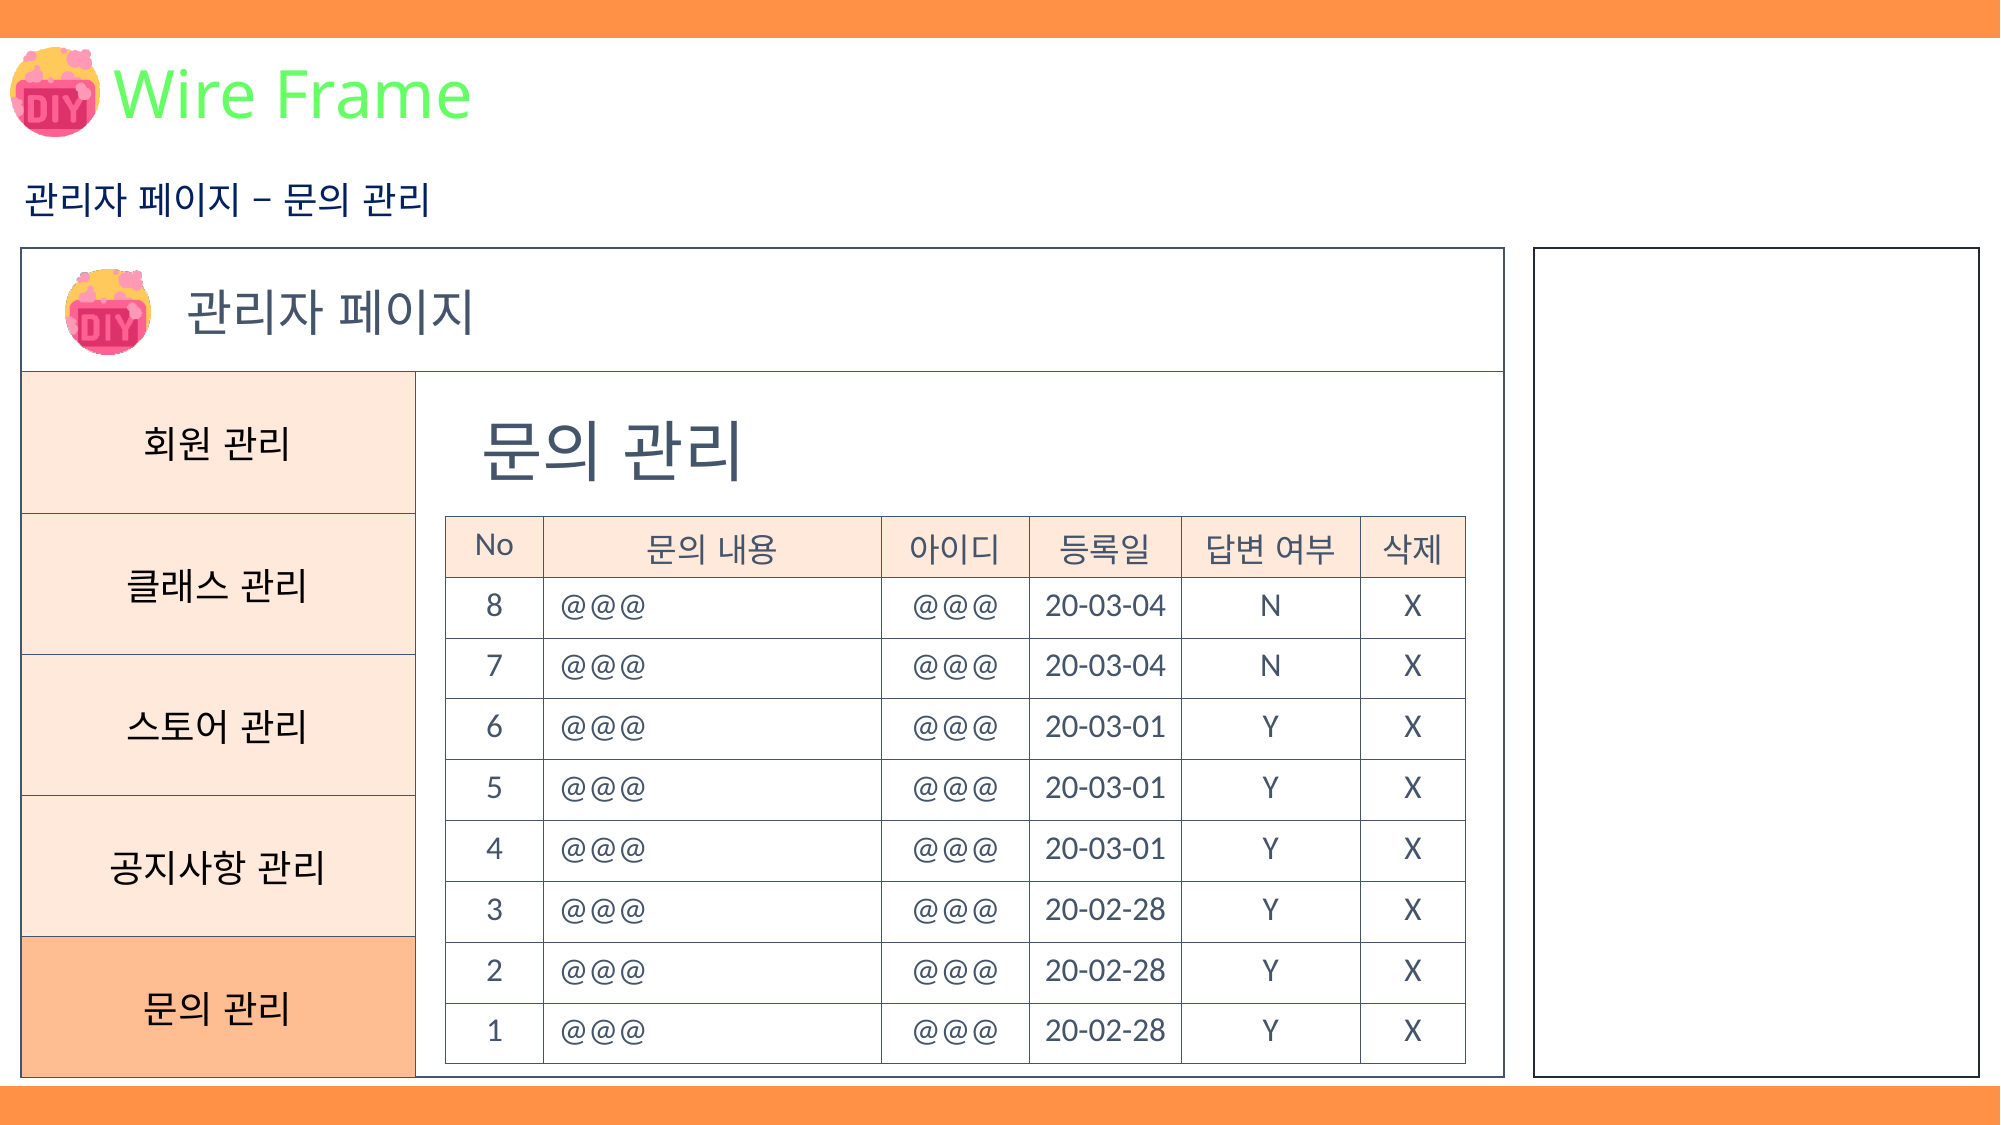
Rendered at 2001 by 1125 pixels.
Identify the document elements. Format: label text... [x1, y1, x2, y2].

text_box 관리자 페이지 – 문의 관리 [9, 169, 1466, 230]
table_cell 7 [446, 639, 543, 698]
table_cell X [1361, 760, 1465, 820]
table_cell 8 [446, 578, 543, 638]
table_cell 5 [446, 760, 543, 820]
table_cell @@@ [544, 760, 881, 820]
table_cell @@@ [544, 821, 881, 881]
table_cell Y [1182, 699, 1360, 759]
table_header No [446, 517, 543, 577]
table_header 등록일 [1030, 517, 1181, 577]
table_cell X [1361, 1004, 1465, 1063]
table_cell @@@ [544, 882, 881, 942]
table_cell 클래스 관리 [22, 514, 414, 654]
table_cell 스토어 관리 [22, 655, 414, 795]
table_cell Y [1182, 760, 1360, 820]
table_cell @@@ [544, 639, 881, 698]
table_cell X [1361, 882, 1465, 942]
text_box 문의 관리 [466, 402, 863, 498]
table_cell Y [1182, 1004, 1360, 1063]
table_header 삭제 [1361, 517, 1465, 577]
table_cell 20-03-04 [1030, 578, 1181, 638]
table_cell N [1182, 578, 1360, 638]
table_cell @@@ [882, 882, 1029, 942]
table_cell 20-02-28 [1030, 1004, 1181, 1063]
table_cell X [1361, 821, 1465, 881]
table_cell @@@ [544, 943, 881, 1003]
table_cell Y [1182, 943, 1360, 1003]
table_cell 20-03-01 [1030, 821, 1181, 881]
table_cell X [1361, 578, 1465, 638]
table_cell @@@ [882, 943, 1029, 1003]
picture [9, 47, 100, 137]
table_cell N [1182, 639, 1360, 698]
table_cell @@@ [882, 821, 1029, 881]
table_cell Y [1182, 882, 1360, 942]
table_header 답변 여부 [1182, 517, 1360, 577]
text_box Wire Frame [99, 43, 515, 139]
table_cell X [1361, 699, 1465, 759]
table_cell @@@ [882, 639, 1029, 698]
table_cell 2 [446, 943, 543, 1003]
table_cell @@@ [882, 1004, 1029, 1063]
table_cell 1 [446, 1004, 543, 1063]
table_header 아이디 [882, 517, 1029, 577]
table_cell 20-03-01 [1030, 760, 1181, 820]
table_cell @@@ [544, 699, 881, 759]
text_box 관리자 페이지 [171, 273, 542, 349]
table_cell 6 [446, 699, 543, 759]
table_cell 4 [446, 821, 543, 881]
text_box [0, 38, 2000, 1086]
table_cell X [1361, 943, 1465, 1003]
table_cell 20-02-28 [1030, 882, 1181, 942]
table_cell @@@ [882, 760, 1029, 820]
table_cell 3 [446, 882, 543, 942]
table_cell 20-03-01 [1030, 699, 1181, 759]
text_box [416, 372, 1505, 1078]
picture [65, 269, 151, 355]
table_cell 공지사항 관리 [22, 796, 414, 936]
table_cell 20-03-04 [1030, 639, 1181, 698]
table_cell @@@ [882, 699, 1029, 759]
text_box [20, 247, 1505, 371]
table_header 문의 내용 [544, 517, 881, 577]
table_cell 20-02-28 [1030, 943, 1181, 1003]
table_cell 문의 관리 [22, 937, 414, 1077]
table_cell @@@ [544, 1004, 881, 1063]
table_cell X [1361, 639, 1465, 698]
table_header 회원 관리 [22, 372, 414, 513]
text_box [1533, 247, 1980, 1078]
table_cell @@@ [544, 578, 881, 638]
table_cell Y [1182, 821, 1360, 881]
table_cell @@@ [882, 578, 1029, 638]
